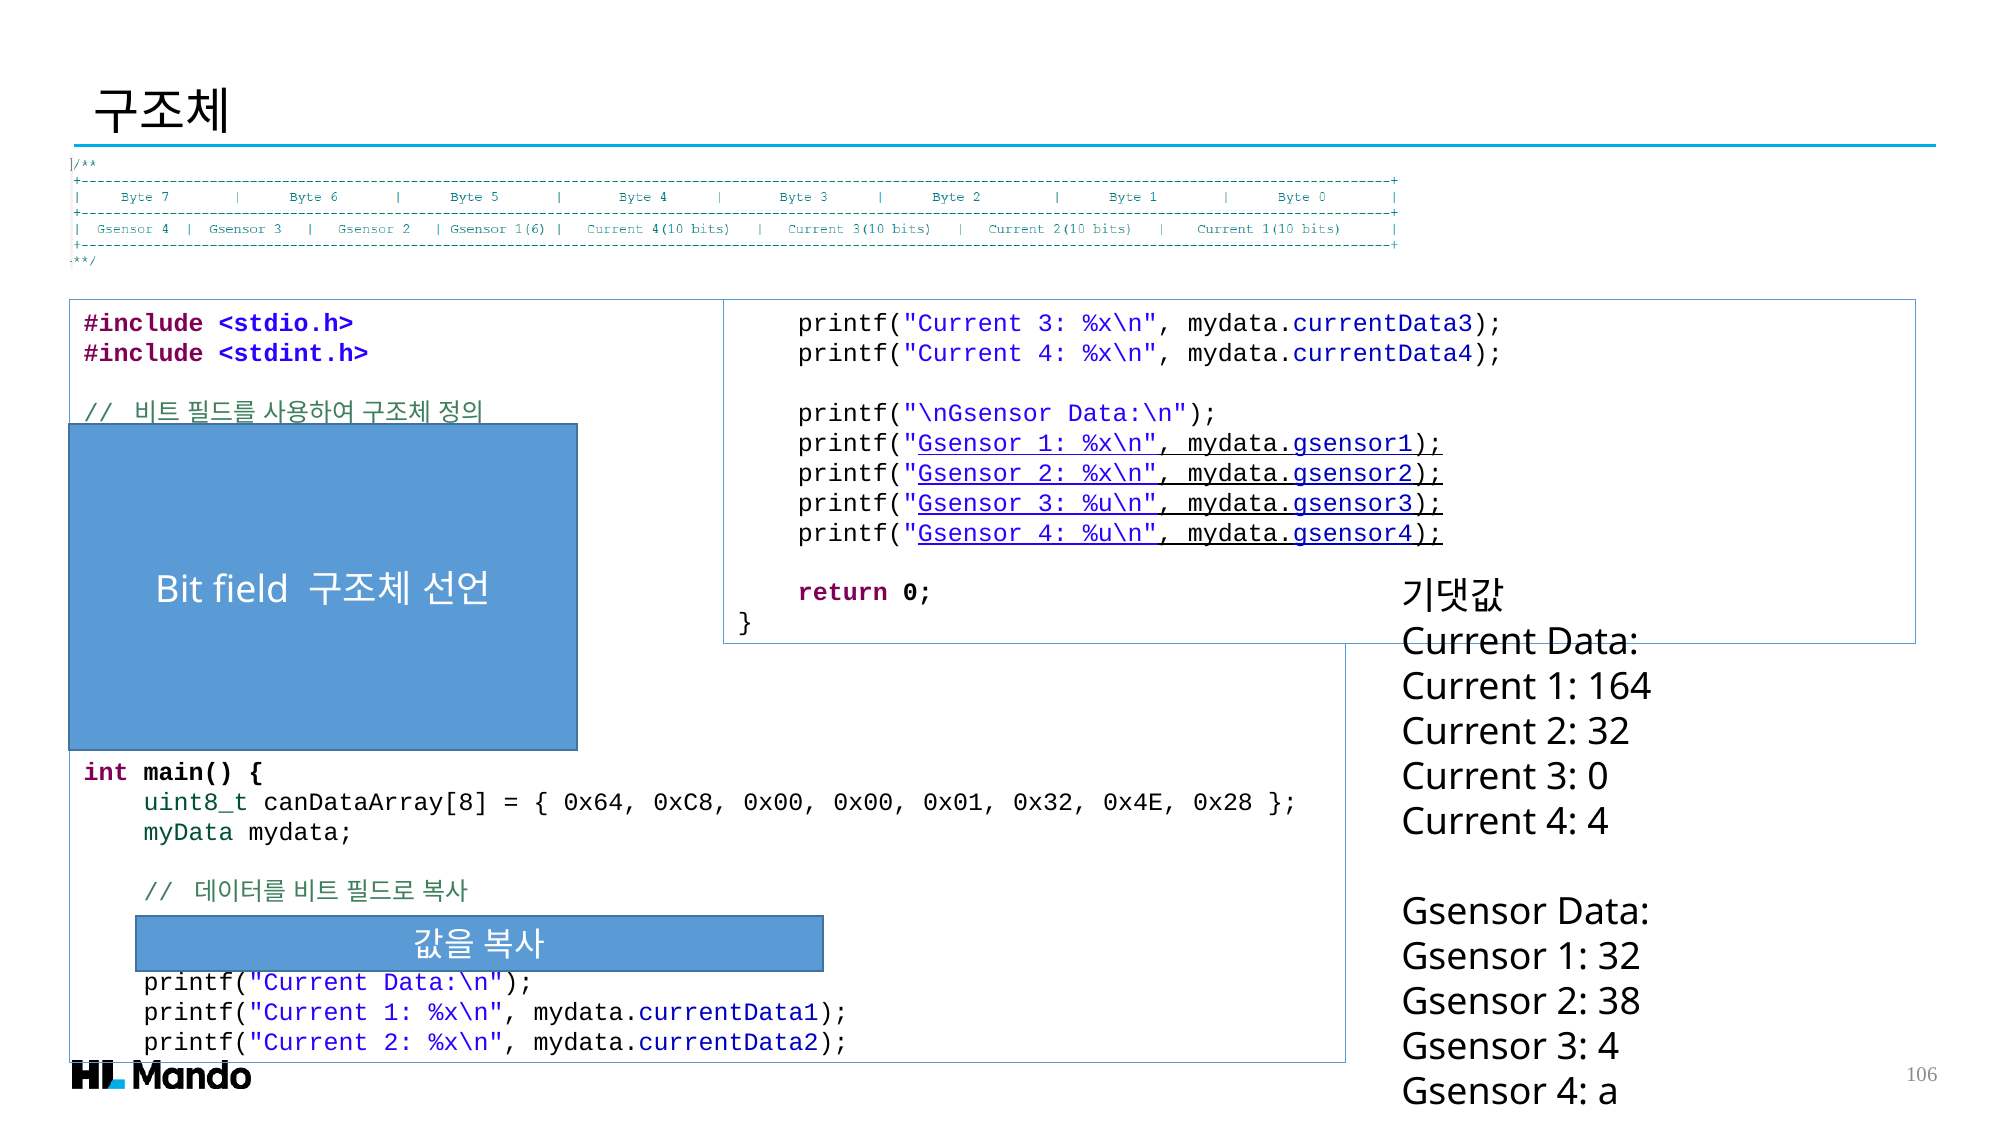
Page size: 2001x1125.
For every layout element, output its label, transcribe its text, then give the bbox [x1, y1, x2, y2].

text_box Bit field 구조체 선언 [68, 423, 578, 751]
slide_number 106 [1931, 1042, 1953, 1103]
text_box 구조체 [52, 71, 247, 147]
picture [72, 1063, 251, 1089]
text_box printf("Current 3: %x\n", mydata.currentData3); printf("Current 4: %x\n", mydata.currentData4); printf("\nGsensor Data:\n"); printf("Gsensor 1: %x\n", mydata.gsensor1); printf("Gsensor 2: %x\n", mydata.gsensor2); printf("Gsensor 3: %u\n", mydata.gsensor3); printf("Gsensor 4: %u\n", mydata.gsensor4); return 0; } [723, 299, 1916, 644]
picture [70, 154, 1398, 270]
text_box 기댓값 Current Data: Current 1: 164 Current 2: 32 Current 3: 0 Current 4: 4 Gsensor Data: Gsensor 1: 32 Gsensor 2: 38 Gsensor 3: 4 Gsensor 4: a [1386, 565, 1931, 1120]
text_box 값을 복사 [135, 915, 824, 972]
text_box #include <stdio.h> #include <stdint.h> // 비트 필드를 사용하여 구조체 정의 int main() { uint8_t canDataArray[8] = { 0x64, 0xC8, 0x00, 0x00, 0x01, 0x32, 0x4E, 0x28 }; myData mydata; // 데이터를 비트 필드로 복사 printf("Current Data:\n"); printf("Current 1: %x\n", mydata.currentData1); printf("Current 2: %x\n", mydata.currentData2); [69, 299, 1346, 1063]
